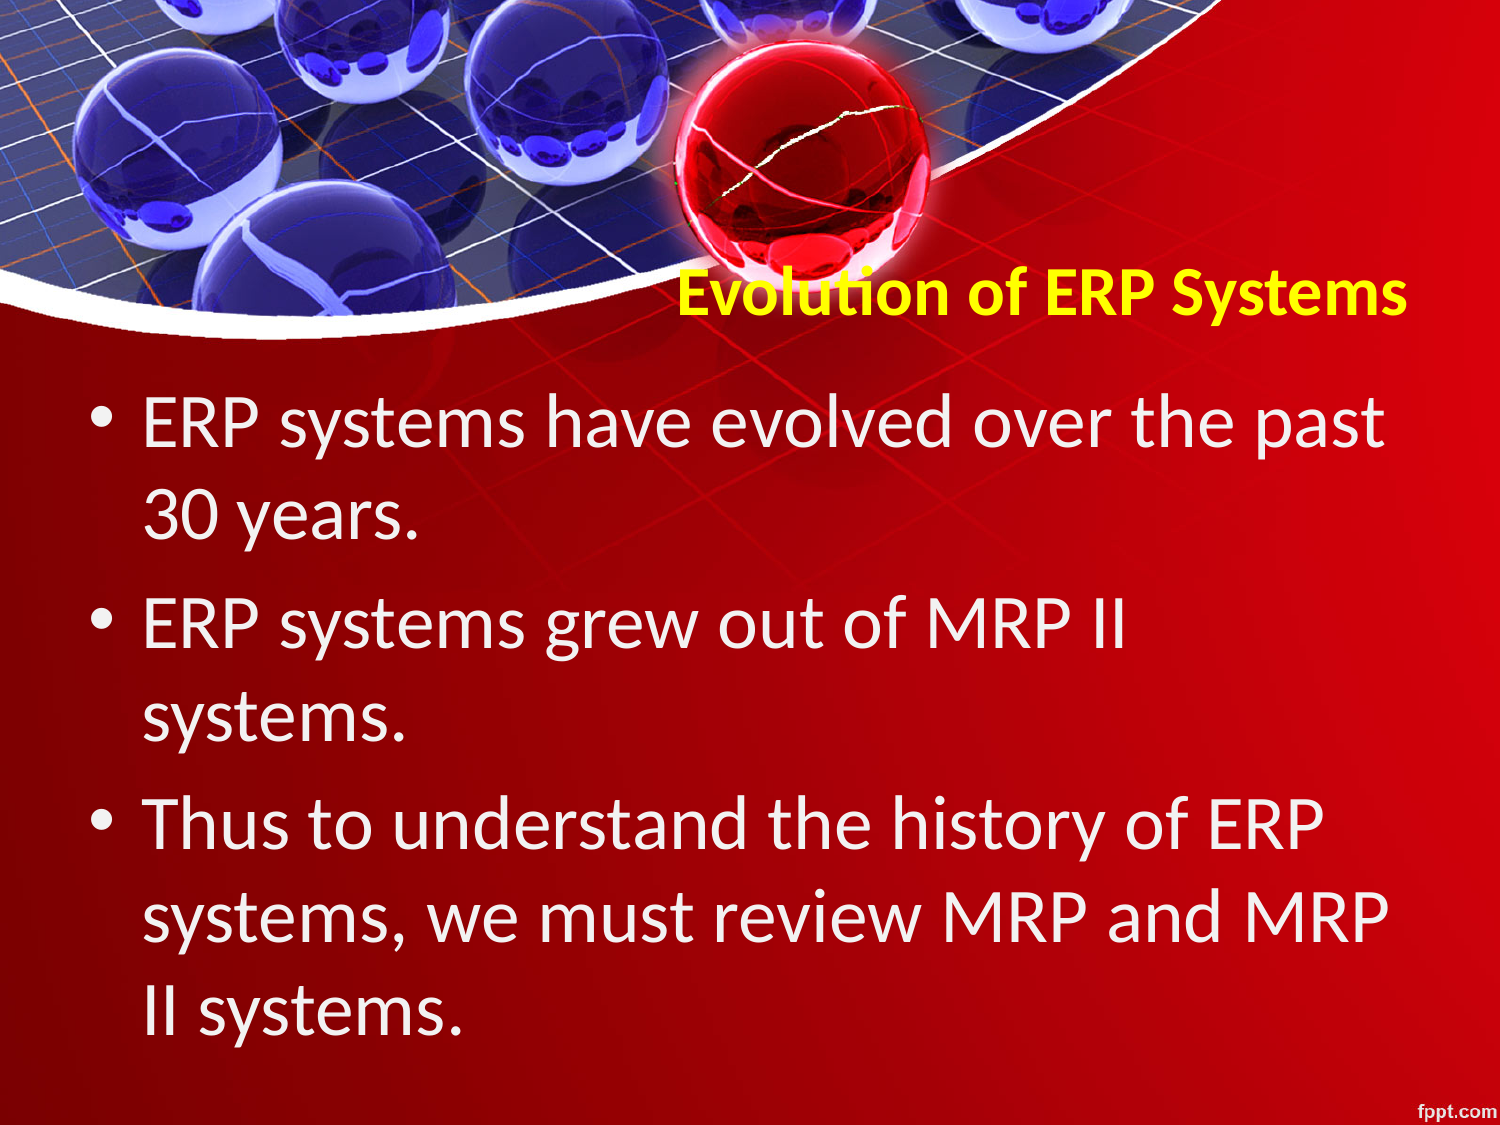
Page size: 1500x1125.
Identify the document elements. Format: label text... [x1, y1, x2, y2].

list ERP systems have evolved over the past 30 years. ERP systems grew out of MRP II systems. Thus to understand the history of ERP systems, we must review MRP and MRP II systems. [73, 362, 1424, 1064]
picture [0, 0, 1500, 1125]
title Evolution of ERP Systems [73, 236, 1424, 338]
